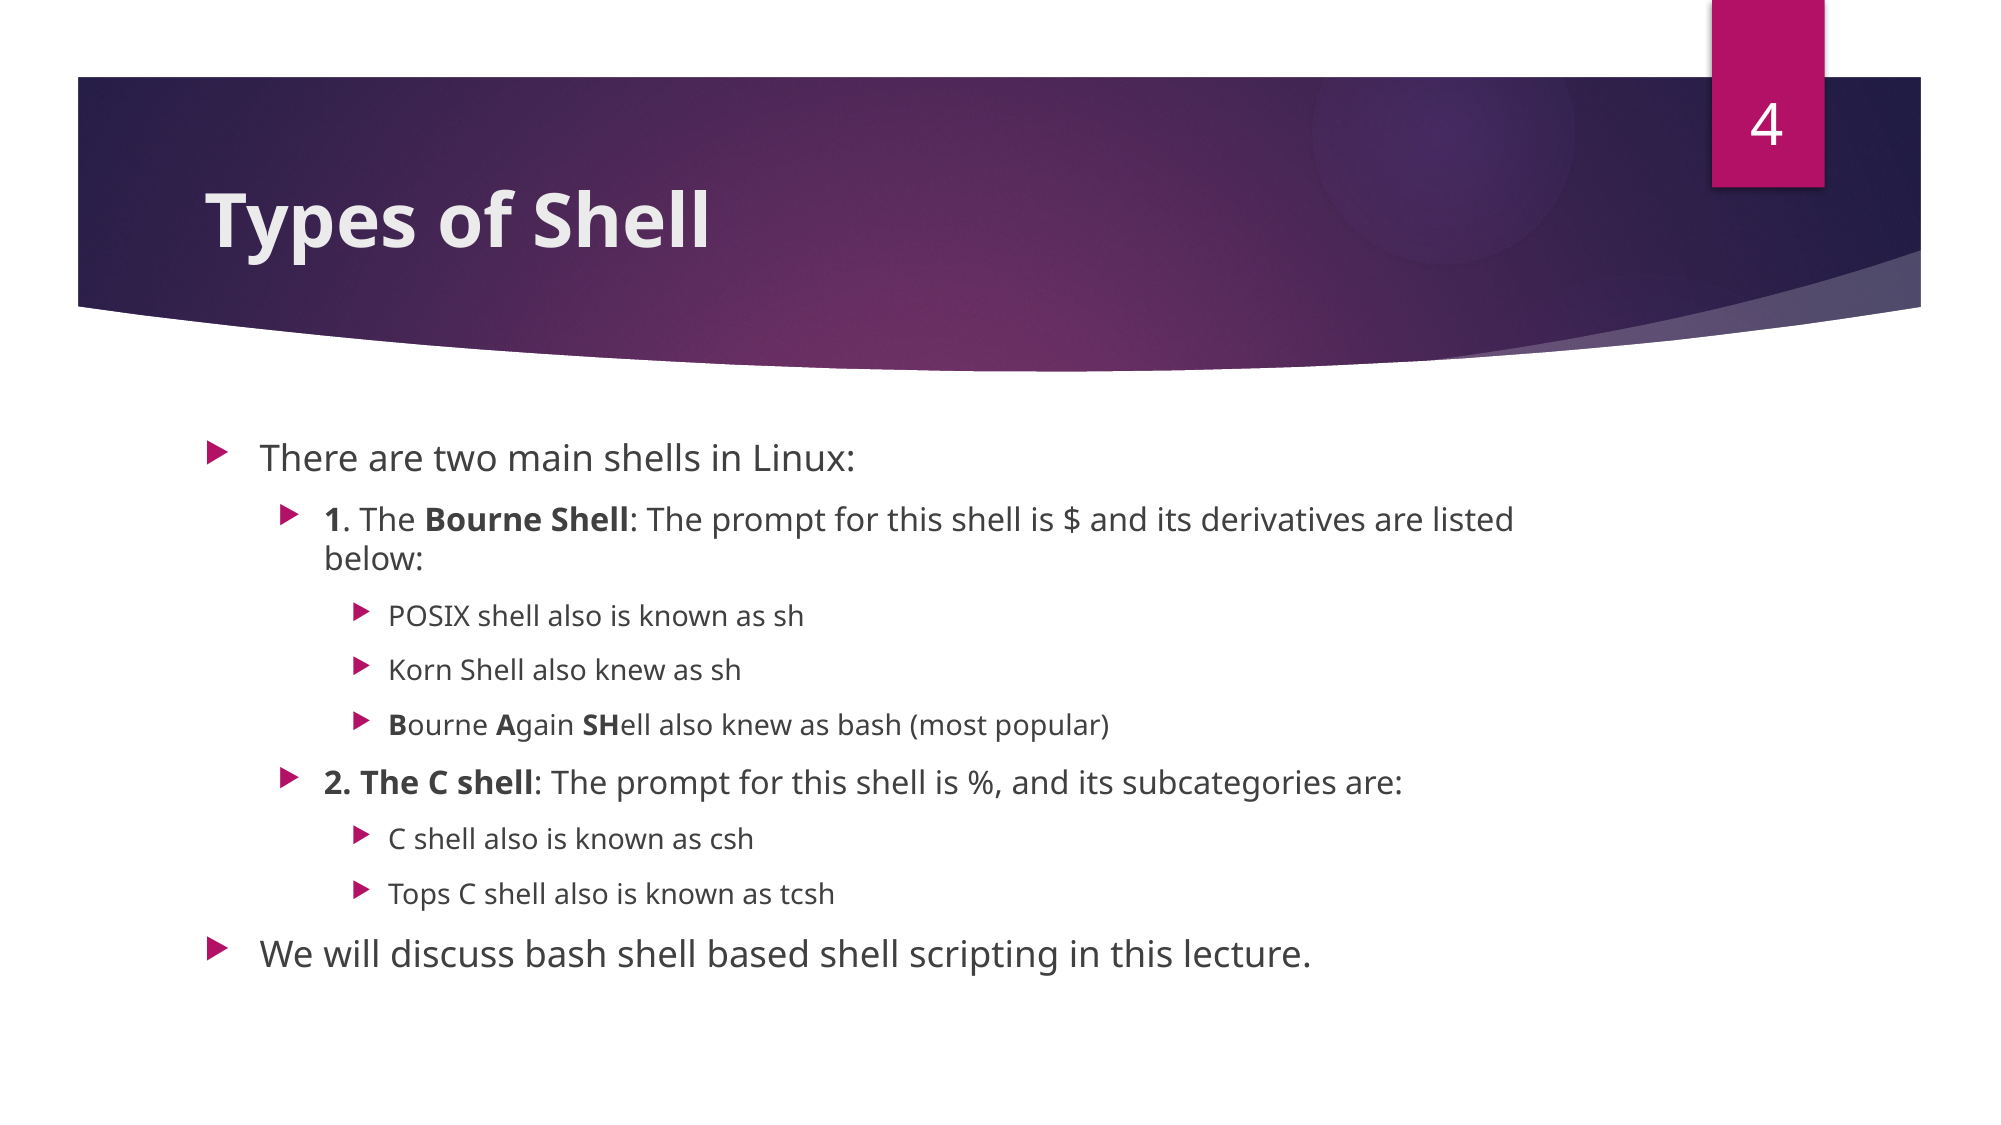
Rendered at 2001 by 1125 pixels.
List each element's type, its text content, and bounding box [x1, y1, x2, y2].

title Types of Shell [189, 159, 1627, 276]
list There are two main shells in Linux: 1. The Bourne Shell: The prompt for this shell is $ and its derivatives are listed below: POSIX shell also is known as sh Korn Shell also knew as sh Bourne Again SHell also knew as bash (most popular) 2. The C shell: The prompt for this shell is %, and its subcategories are: C shell also is known as csh Tops C shell also is known as tcsh We will discuss bash shell based shell scripting in this lecture. [189, 427, 1638, 988]
slide_number 4 [1698, 48, 1836, 175]
